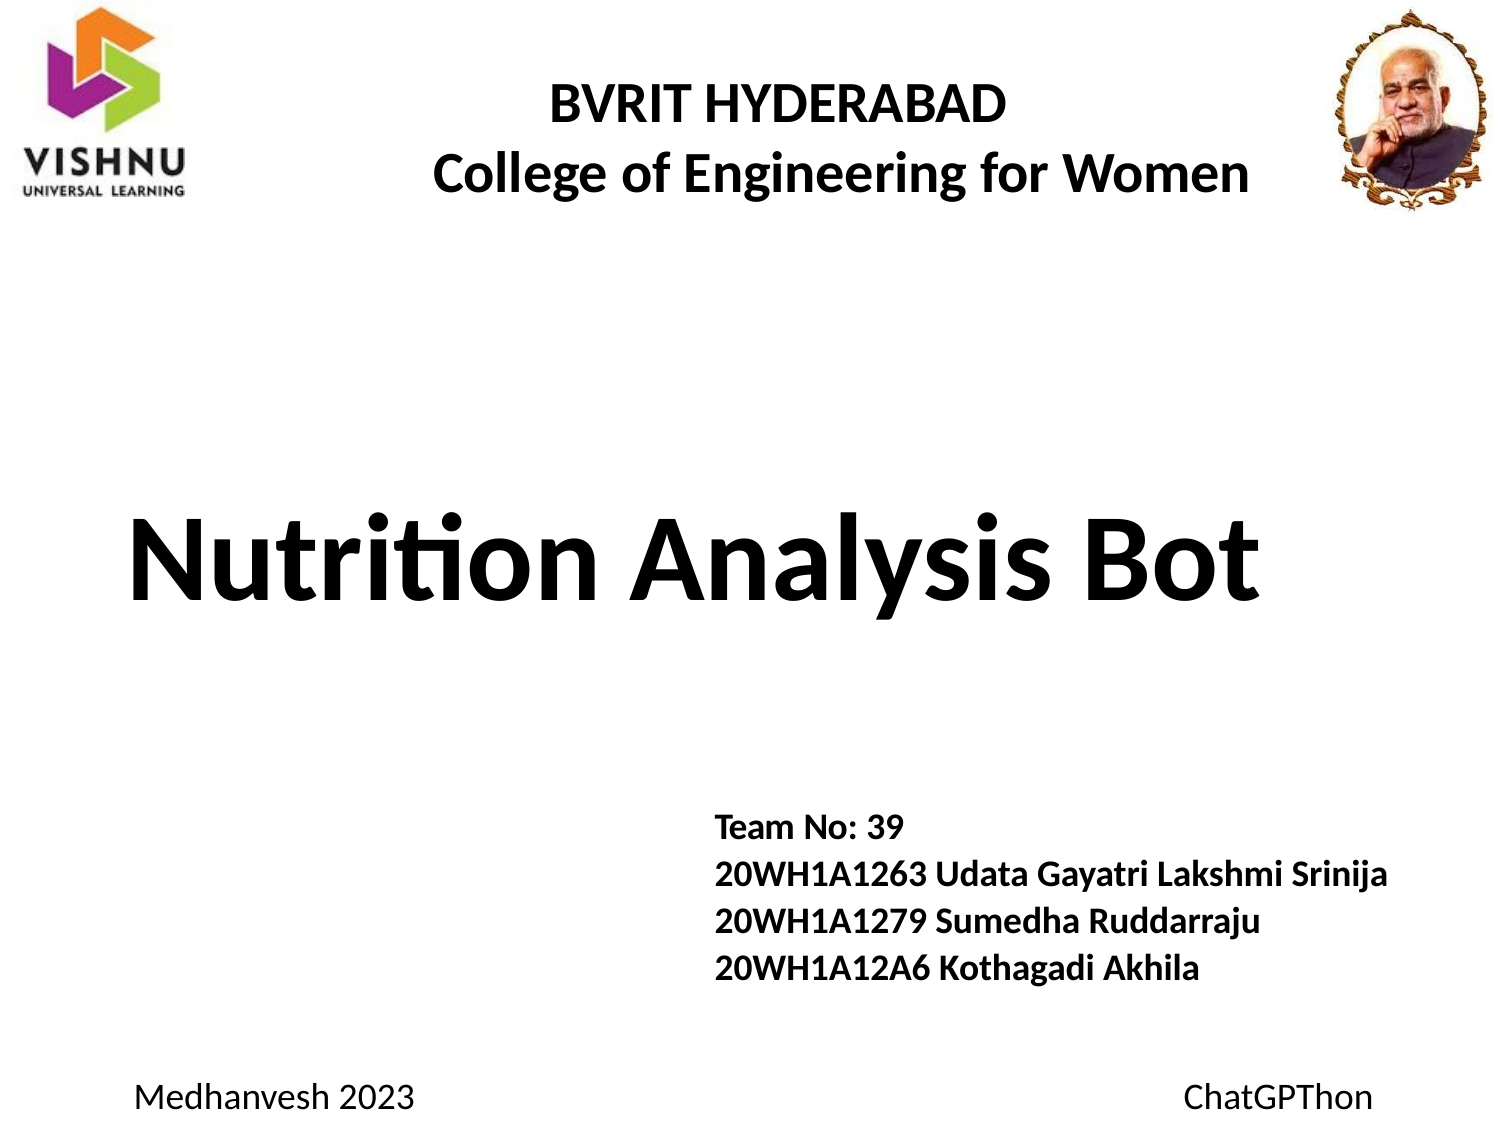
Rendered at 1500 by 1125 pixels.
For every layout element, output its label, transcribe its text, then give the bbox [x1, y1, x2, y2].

picture [1324, 0, 1500, 218]
title BVRIT HYDERABAD College of Engineering for Women [287, 62, 1283, 455]
text_box Nutrition Analysis Bot [87, 473, 1300, 626]
picture [11, 0, 185, 198]
text_box Medhanvesh 2023 ChatGPThon [118, 1064, 1389, 1125]
text_box Team No: 39 20WH1A1263 Udata Gayatri Lakshmi Srinija 20WH1A1279 Sumedha Ruddarraju 20WH1A12A6 Kothagadi Akhila [712, 799, 1420, 1083]
